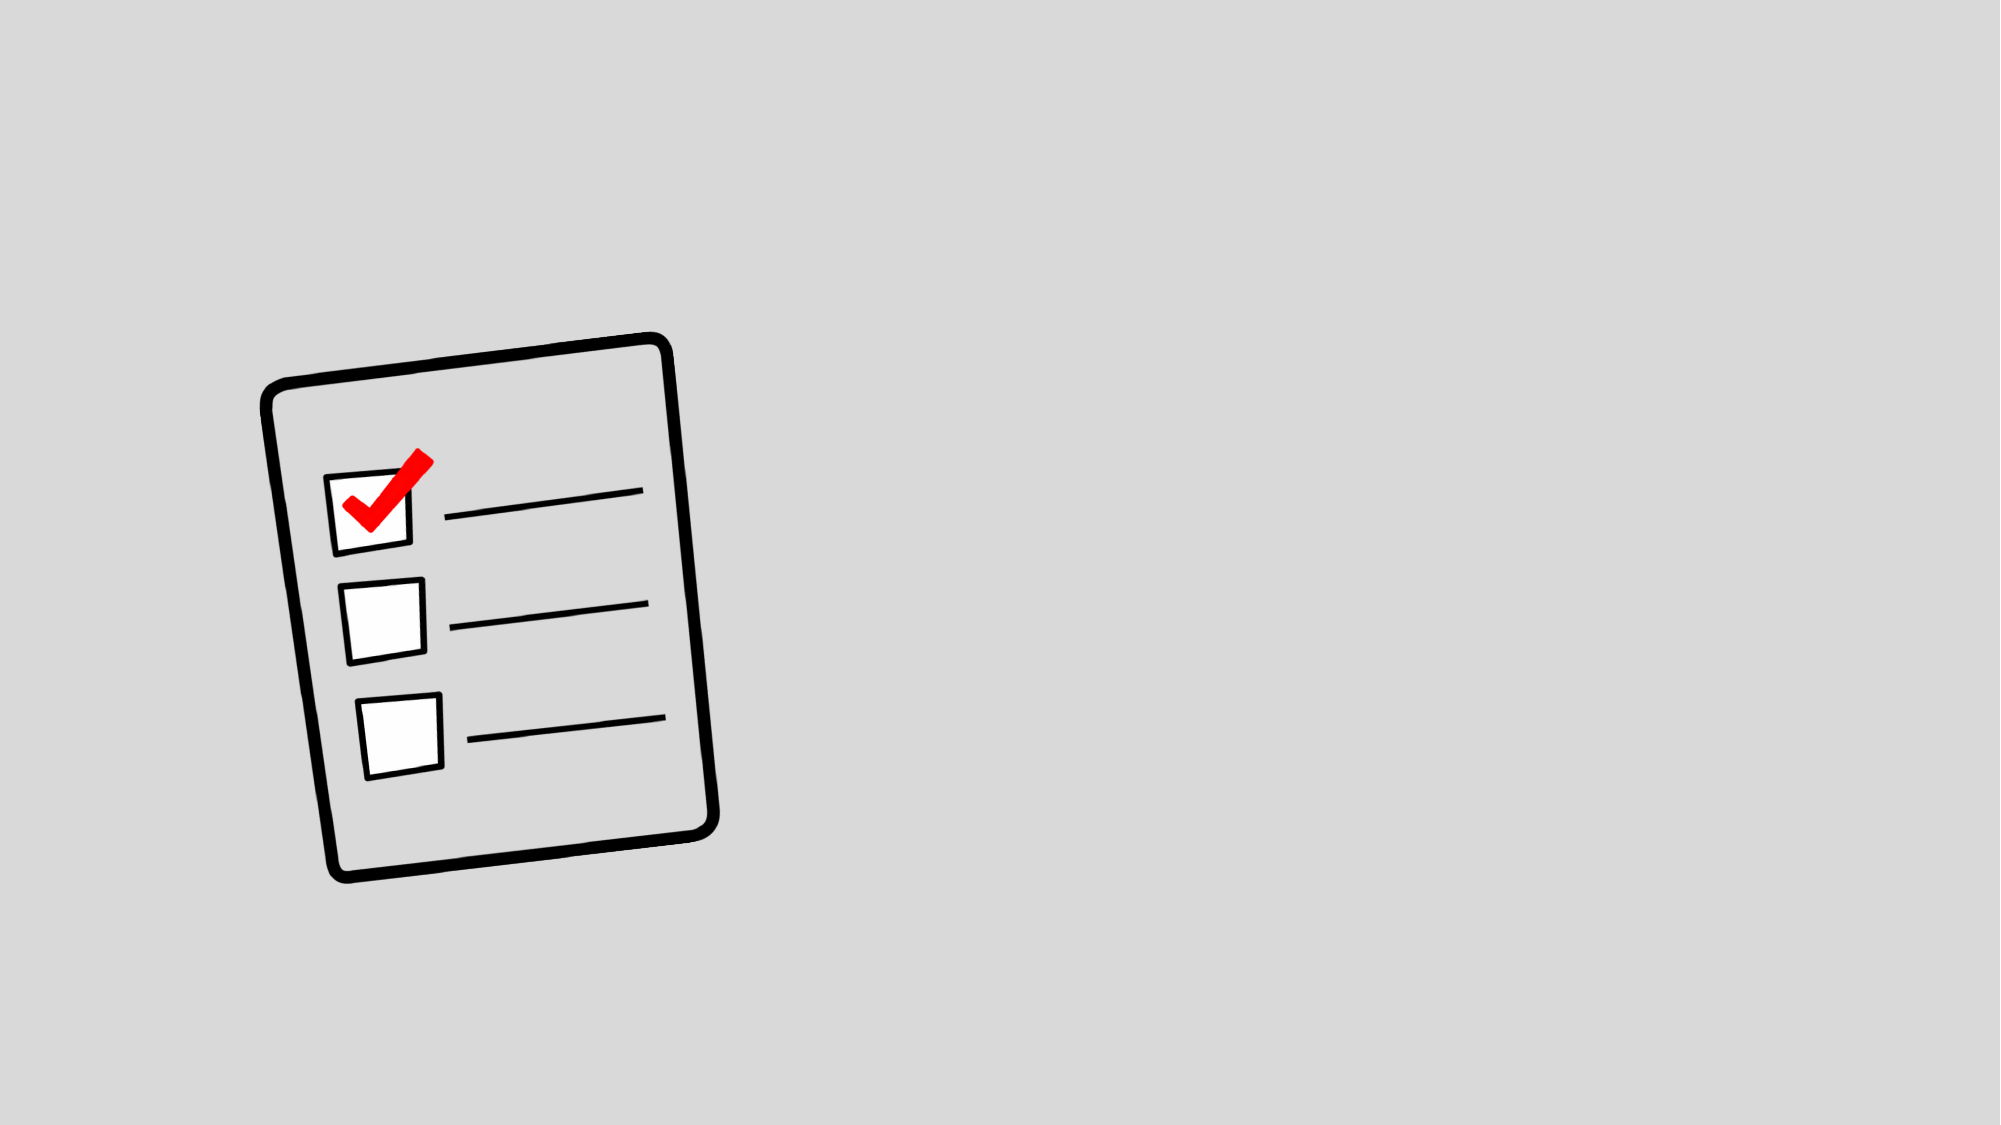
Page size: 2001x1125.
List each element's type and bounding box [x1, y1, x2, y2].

picture [256, 330, 732, 887]
